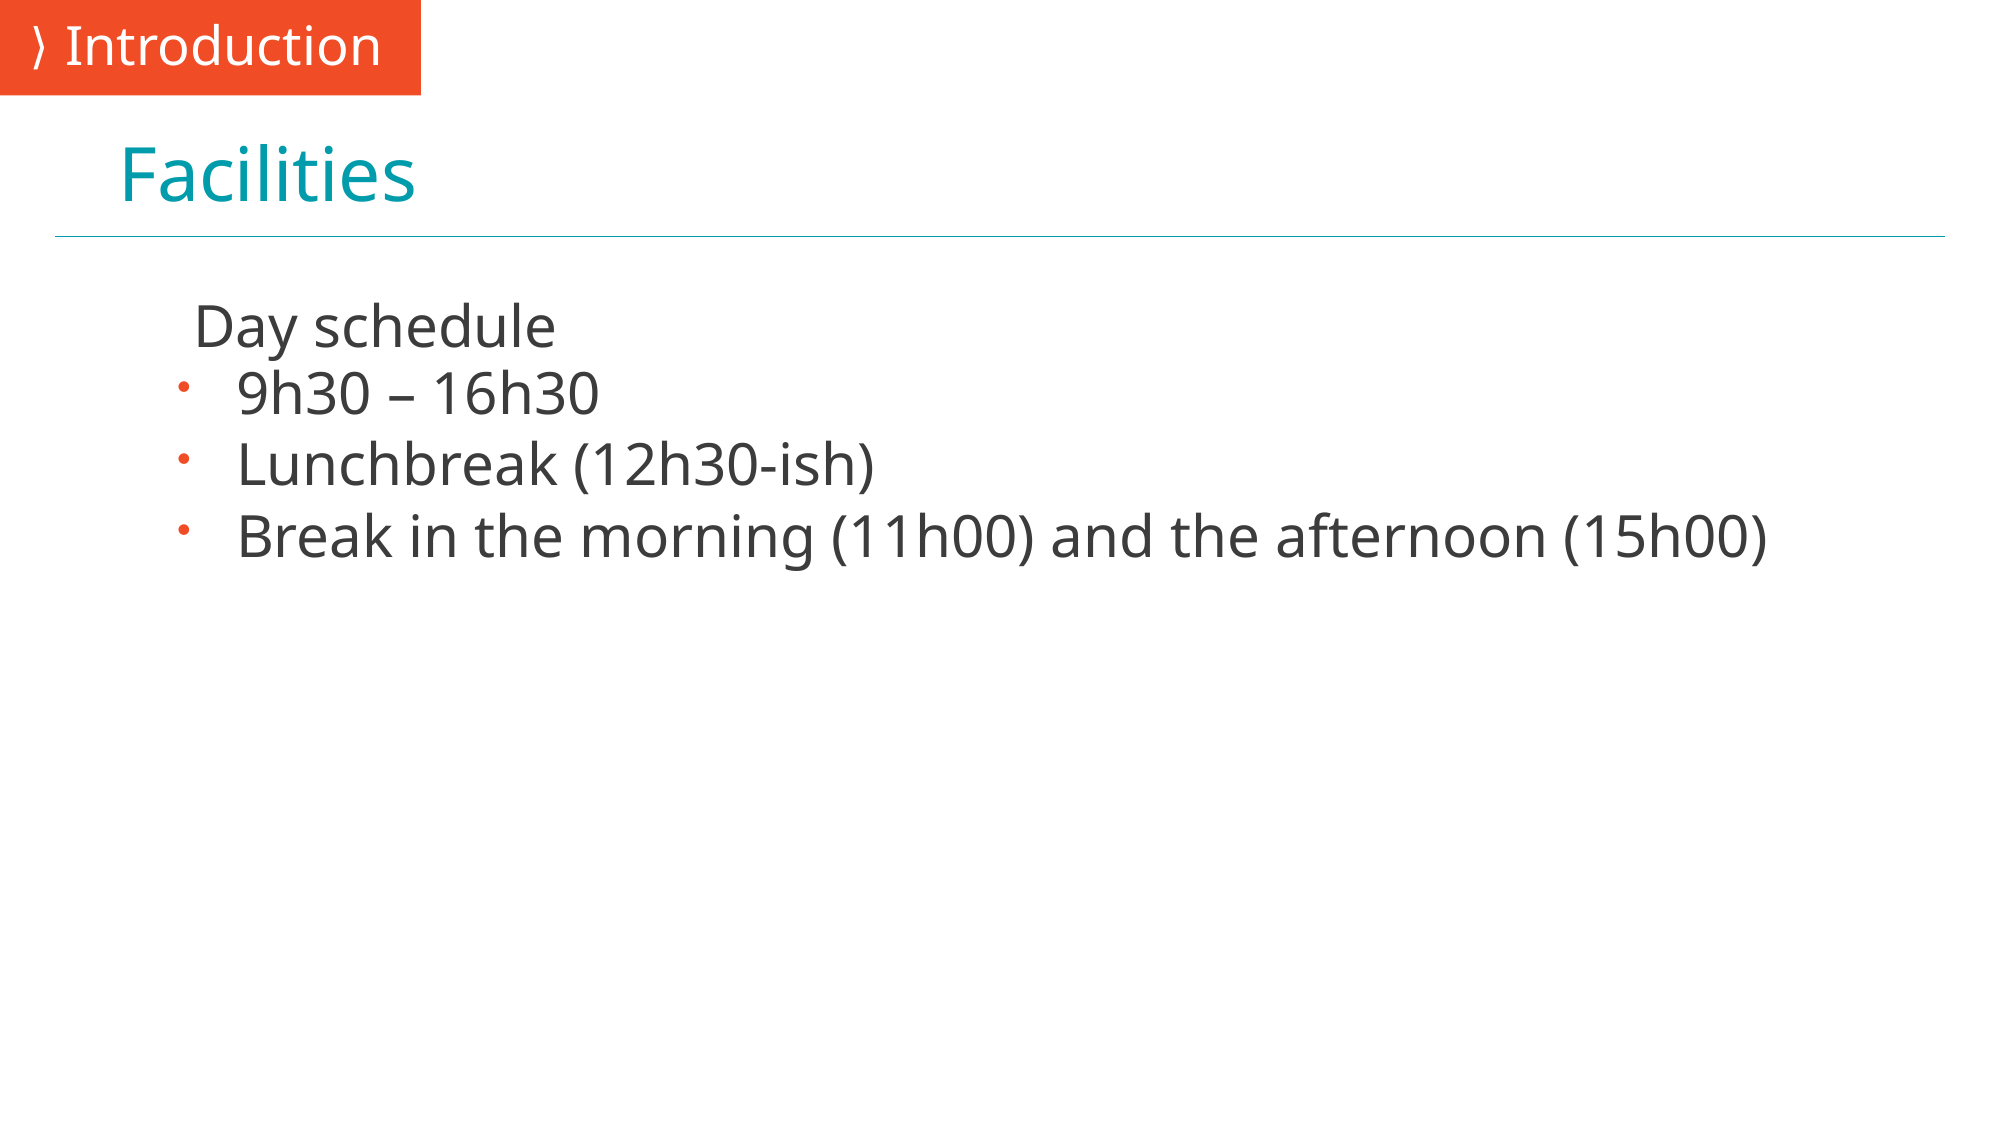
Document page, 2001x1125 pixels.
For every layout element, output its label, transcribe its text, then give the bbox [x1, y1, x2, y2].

list Day schedule 9h30 – 16h30 Lunchbreak (12h30-ish) Break in the morning (11h00) and the afternoon (15h00) [0, 237, 2000, 1039]
title Facilities [0, 93, 2000, 236]
list Introduction [0, 0, 421, 96]
